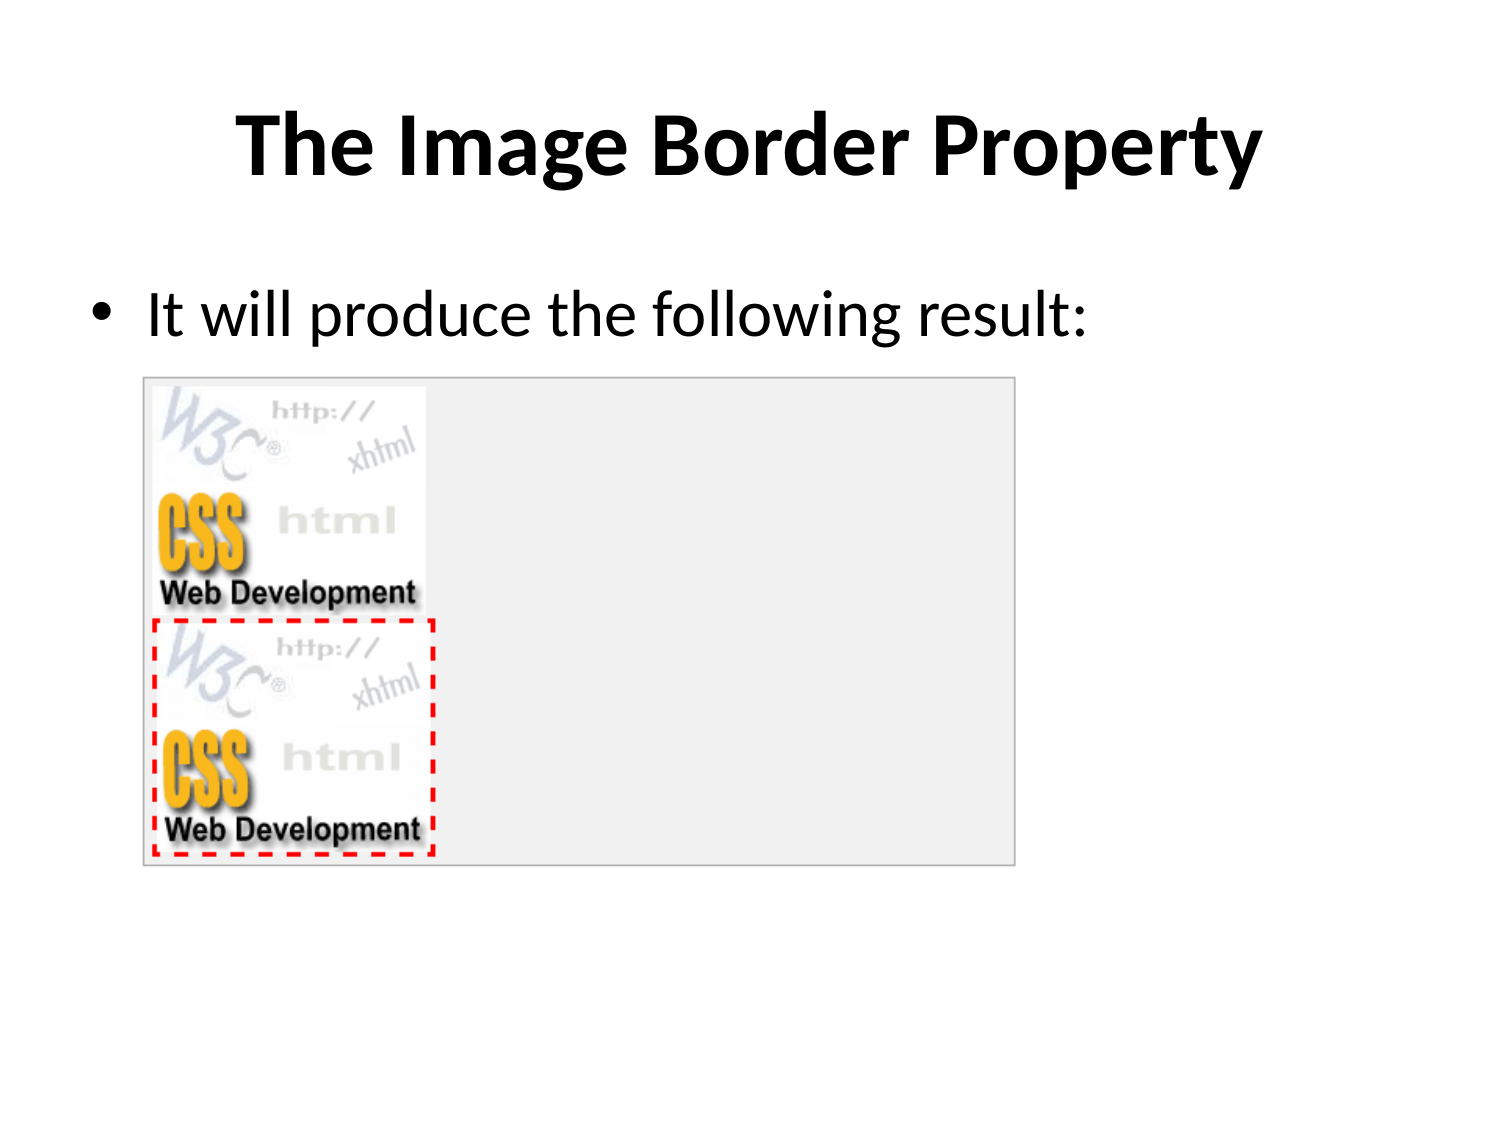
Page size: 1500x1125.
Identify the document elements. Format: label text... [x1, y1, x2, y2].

title The Image Border Property [75, 45, 1425, 233]
list It will produce the following result: [75, 262, 1425, 1005]
picture [140, 374, 1019, 868]
